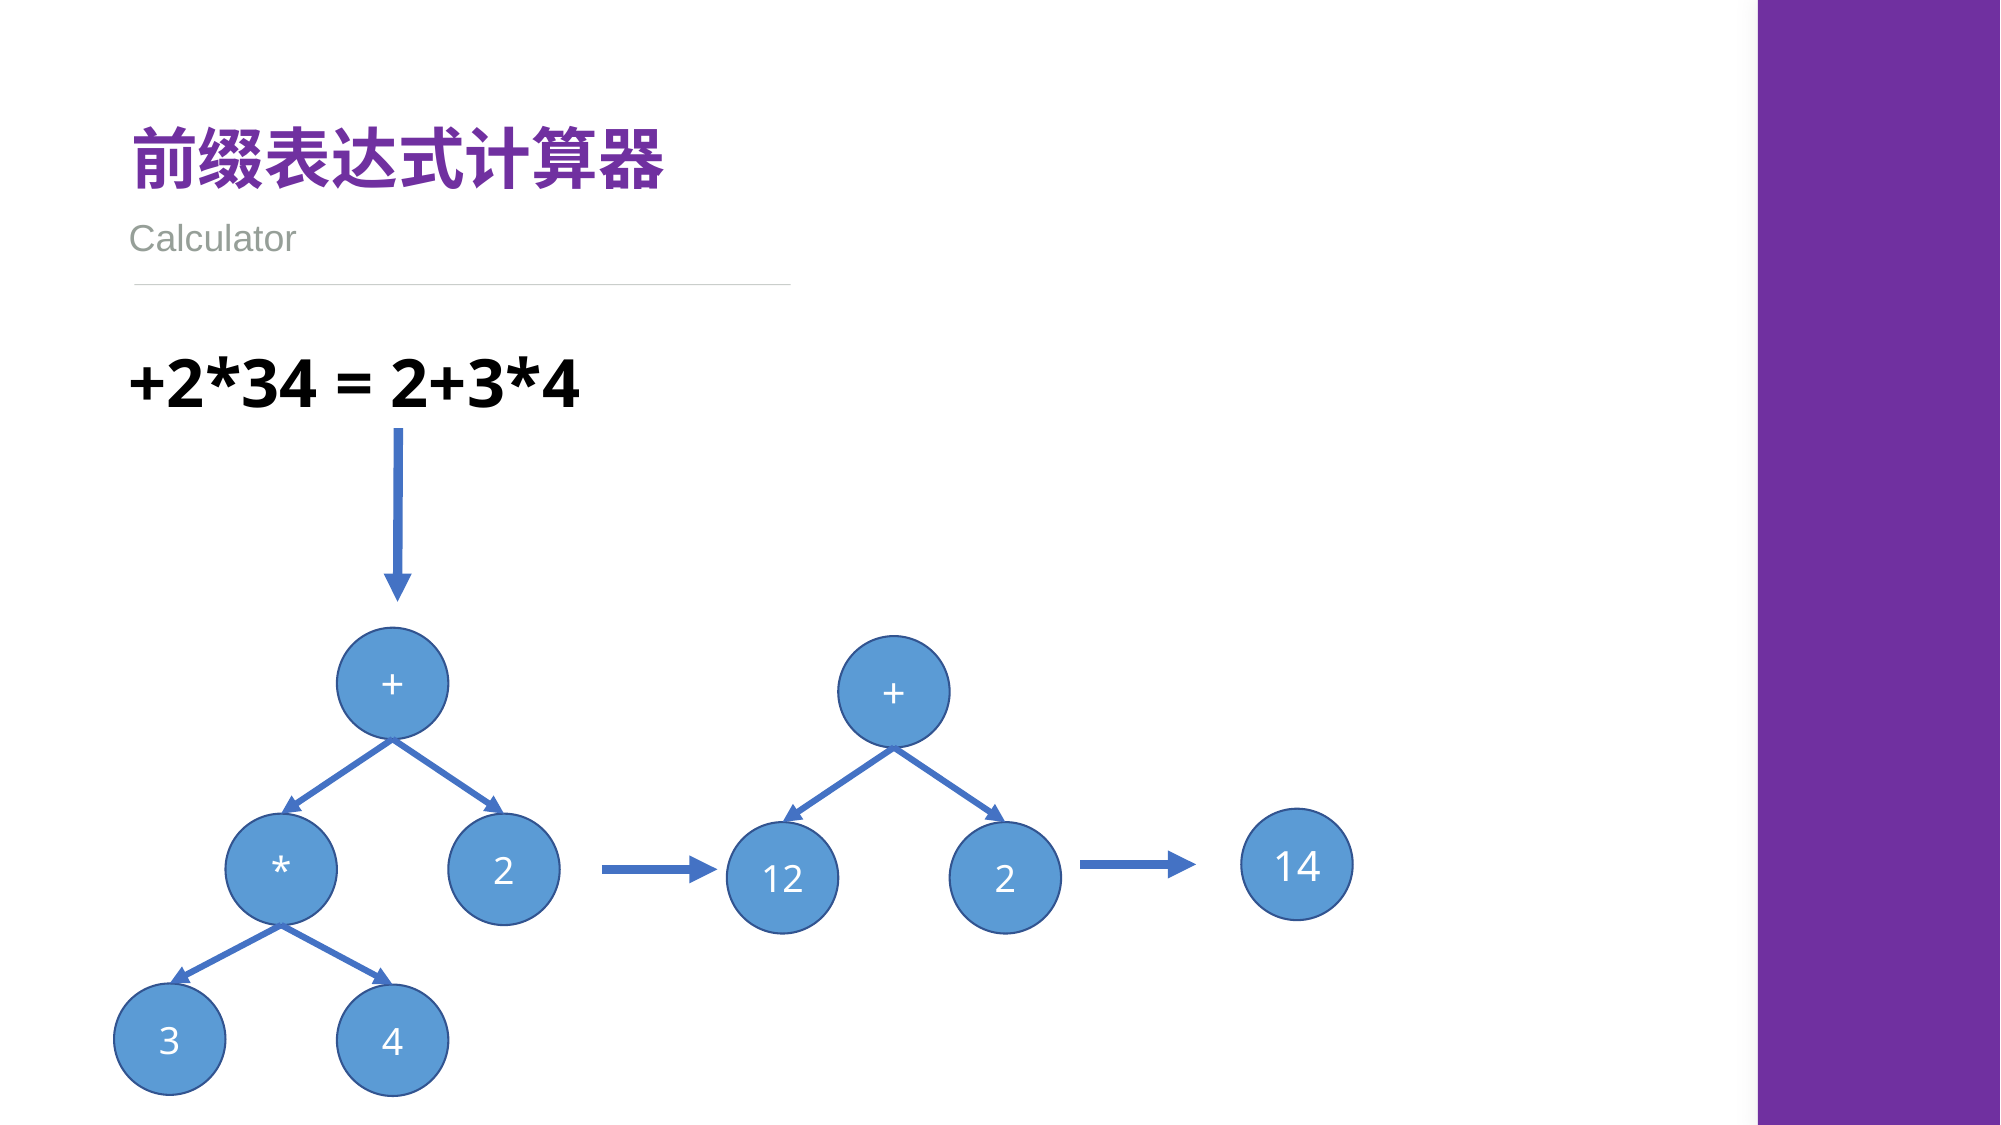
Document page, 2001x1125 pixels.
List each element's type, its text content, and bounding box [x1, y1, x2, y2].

text_box +2*34 = 2+3*4 [113, 333, 683, 429]
text_box 前缀表达式计算器 [116, 109, 681, 205]
text_box Calculator [113, 206, 526, 267]
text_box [113, 627, 560, 1096]
text_box [1757, 0, 2000, 1125]
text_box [726, 635, 1062, 934]
text_box 14 [1240, 807, 1354, 922]
